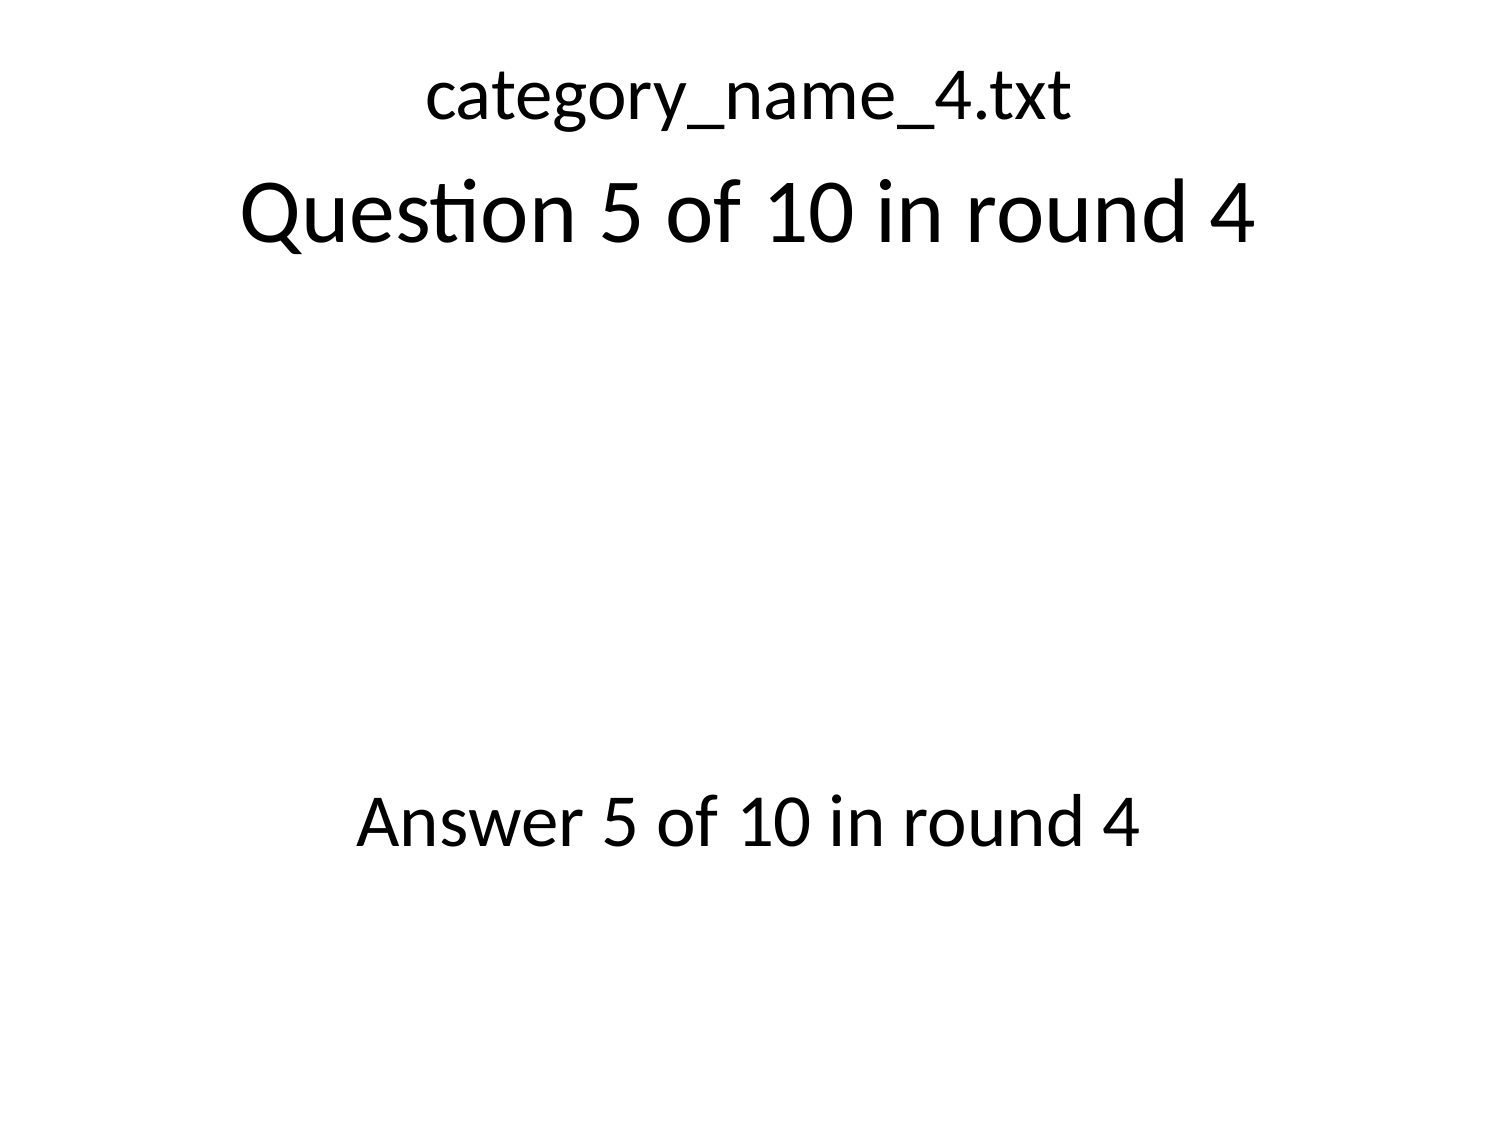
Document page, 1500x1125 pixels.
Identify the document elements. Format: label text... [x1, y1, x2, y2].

text_box Question 5 of 10 in round 4 [35, 143, 1463, 764]
text_box Answer 5 of 10 in round 4 [35, 764, 1463, 921]
text_box category_name_4.txt [35, 37, 1463, 143]
